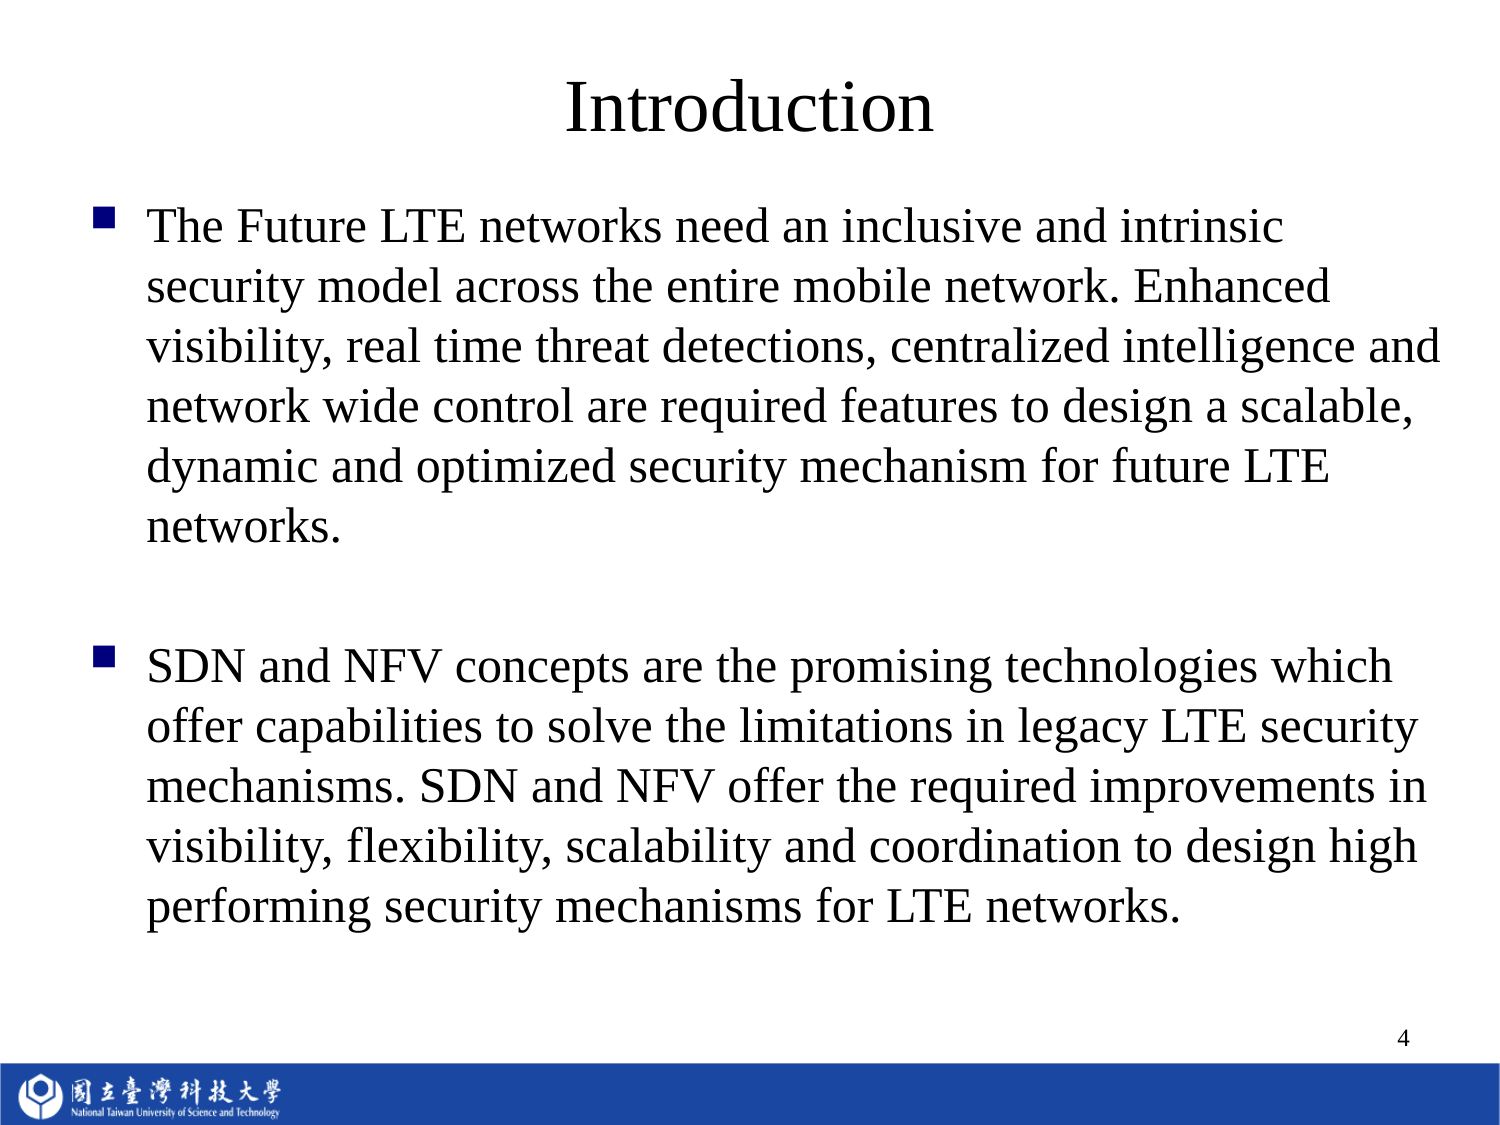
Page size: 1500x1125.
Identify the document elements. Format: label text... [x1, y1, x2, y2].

picture [0, 1059, 1500, 1125]
slide_number 4 [1074, 1011, 1425, 1059]
title Introduction [75, 42, 1425, 161]
list The Future LTE networks need an inclusive and intrinsic security model across the entire mobile network. Enhanced visibility, real time threat detections, centralized intelligence and network wide control are required features to design a scalable, dynamic and optimized security mechanism for future LTE networks. SDN and NFV concepts are the promising technologies which offer capabilities to solve the limitations in legacy LTE security mechanisms. SDN and NFV offer the required improvements in visibility, flexibility, scalability and coordination to design high performing security mechanisms for LTE networks. [75, 184, 1471, 1000]
